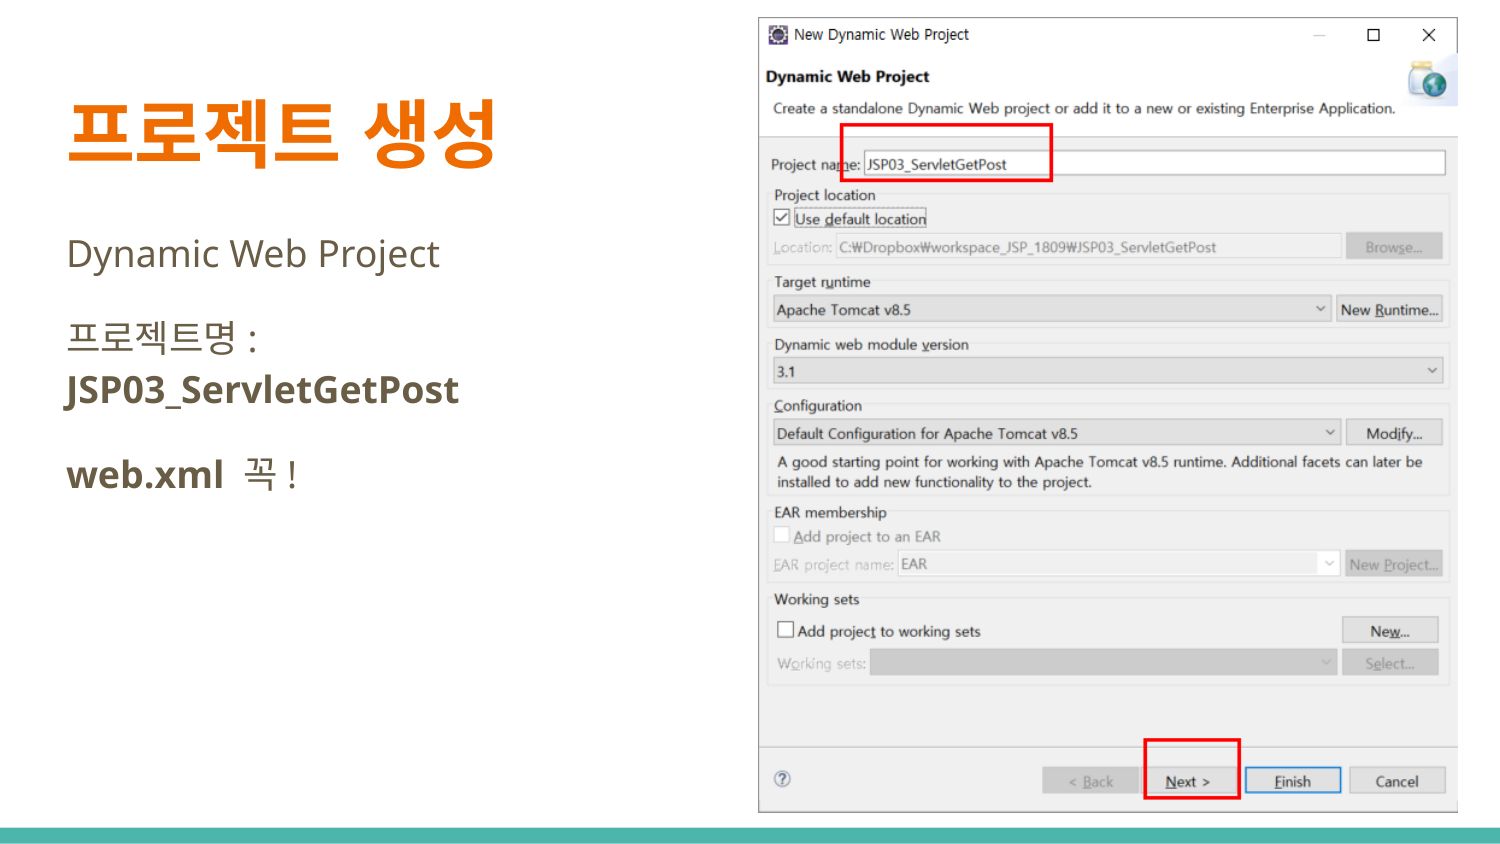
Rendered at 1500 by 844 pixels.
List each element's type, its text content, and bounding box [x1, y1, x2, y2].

picture [757, 17, 1458, 813]
list Dynamic Web Project 프로젝트명: JSP03_ServletGetPost web.xml 꼭! [51, 207, 614, 750]
title 프로젝트 생성 [51, 72, 752, 189]
